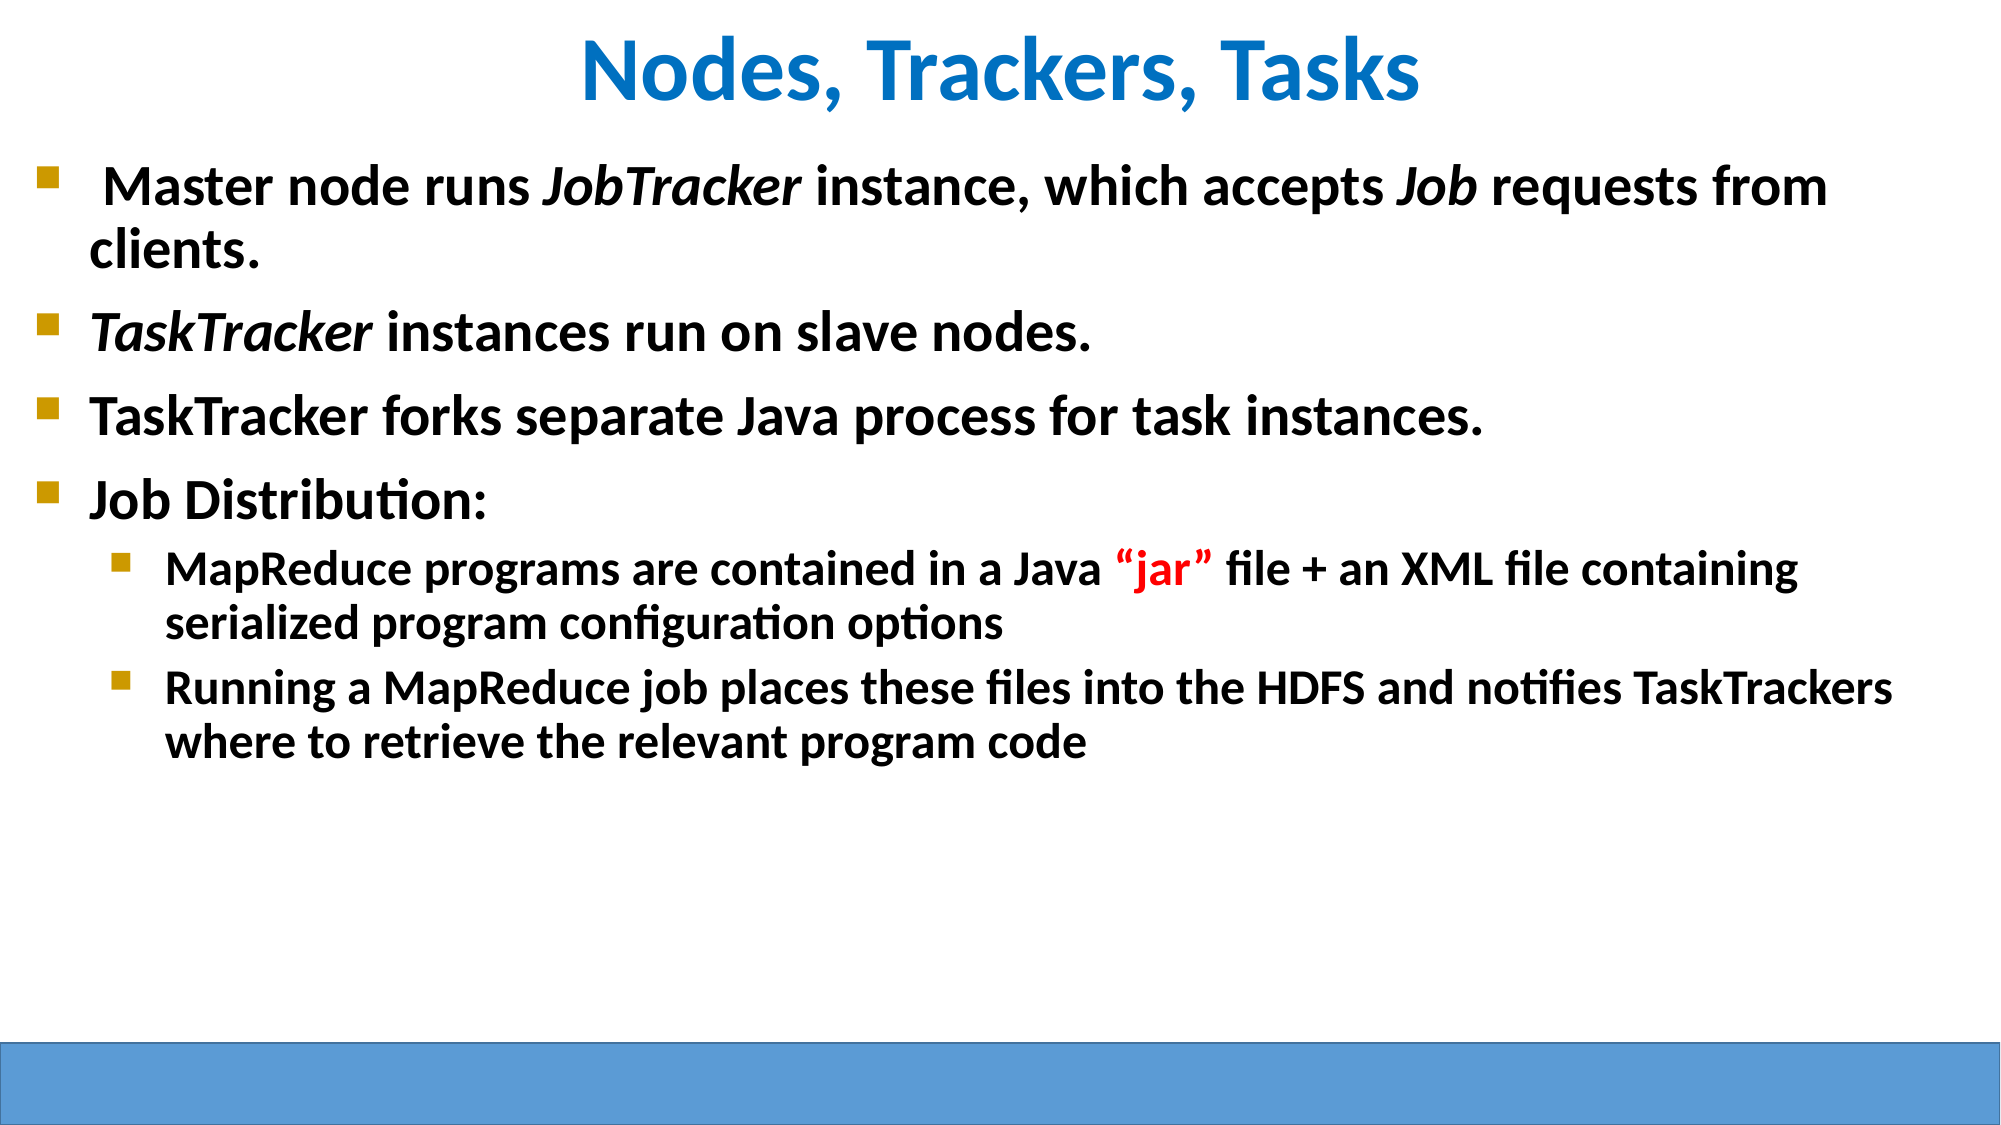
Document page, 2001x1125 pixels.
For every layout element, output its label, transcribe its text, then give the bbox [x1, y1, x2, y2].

title Nodes, Trackers, Tasks [18, 11, 1984, 130]
list Master node runs JobTracker instance, which accepts Job requests from clients. TaskTracker instances run on slave nodes. TaskTracker forks separate Java process for task instances. Job Distribution: MapReduce programs are contained in a Java “jar” file + an XML file containing serialized program configuration options Running a MapReduce job places these files into the HDFS and notifies TaskTrackers where to retrieve the relevant program code [18, 147, 1984, 992]
